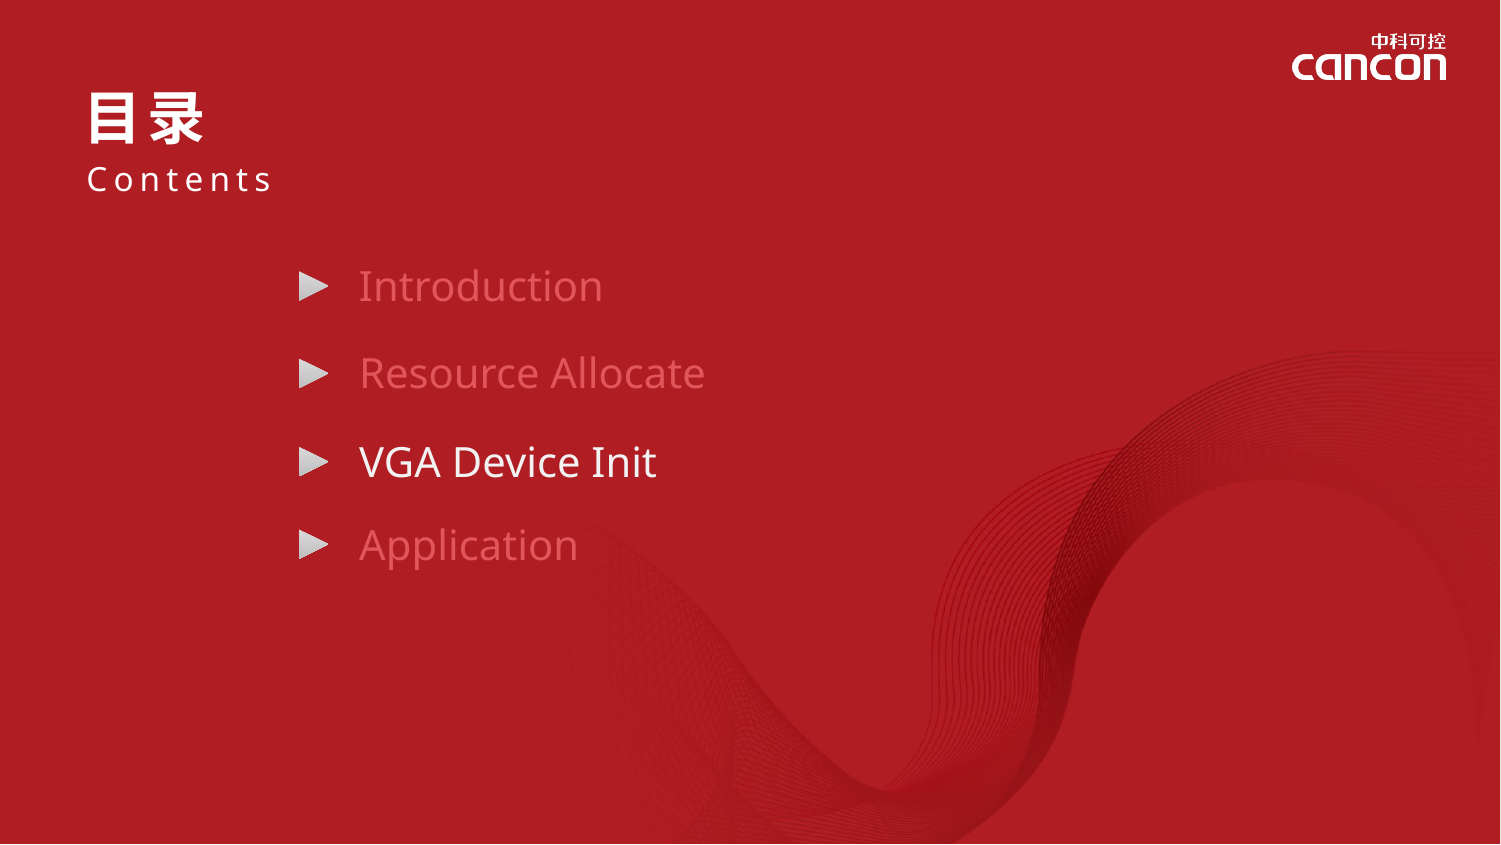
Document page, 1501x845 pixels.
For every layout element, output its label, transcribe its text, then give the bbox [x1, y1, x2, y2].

picture [0, 0, 1501, 844]
text_box [298, 527, 331, 561]
text_box [298, 356, 331, 390]
list Resource Allocate [347, 339, 1237, 406]
text_box [298, 269, 331, 303]
text_box [298, 445, 331, 479]
text_box Introduction [347, 251, 1237, 319]
list Application [347, 510, 1237, 577]
list VGA Device Init [347, 427, 1237, 494]
